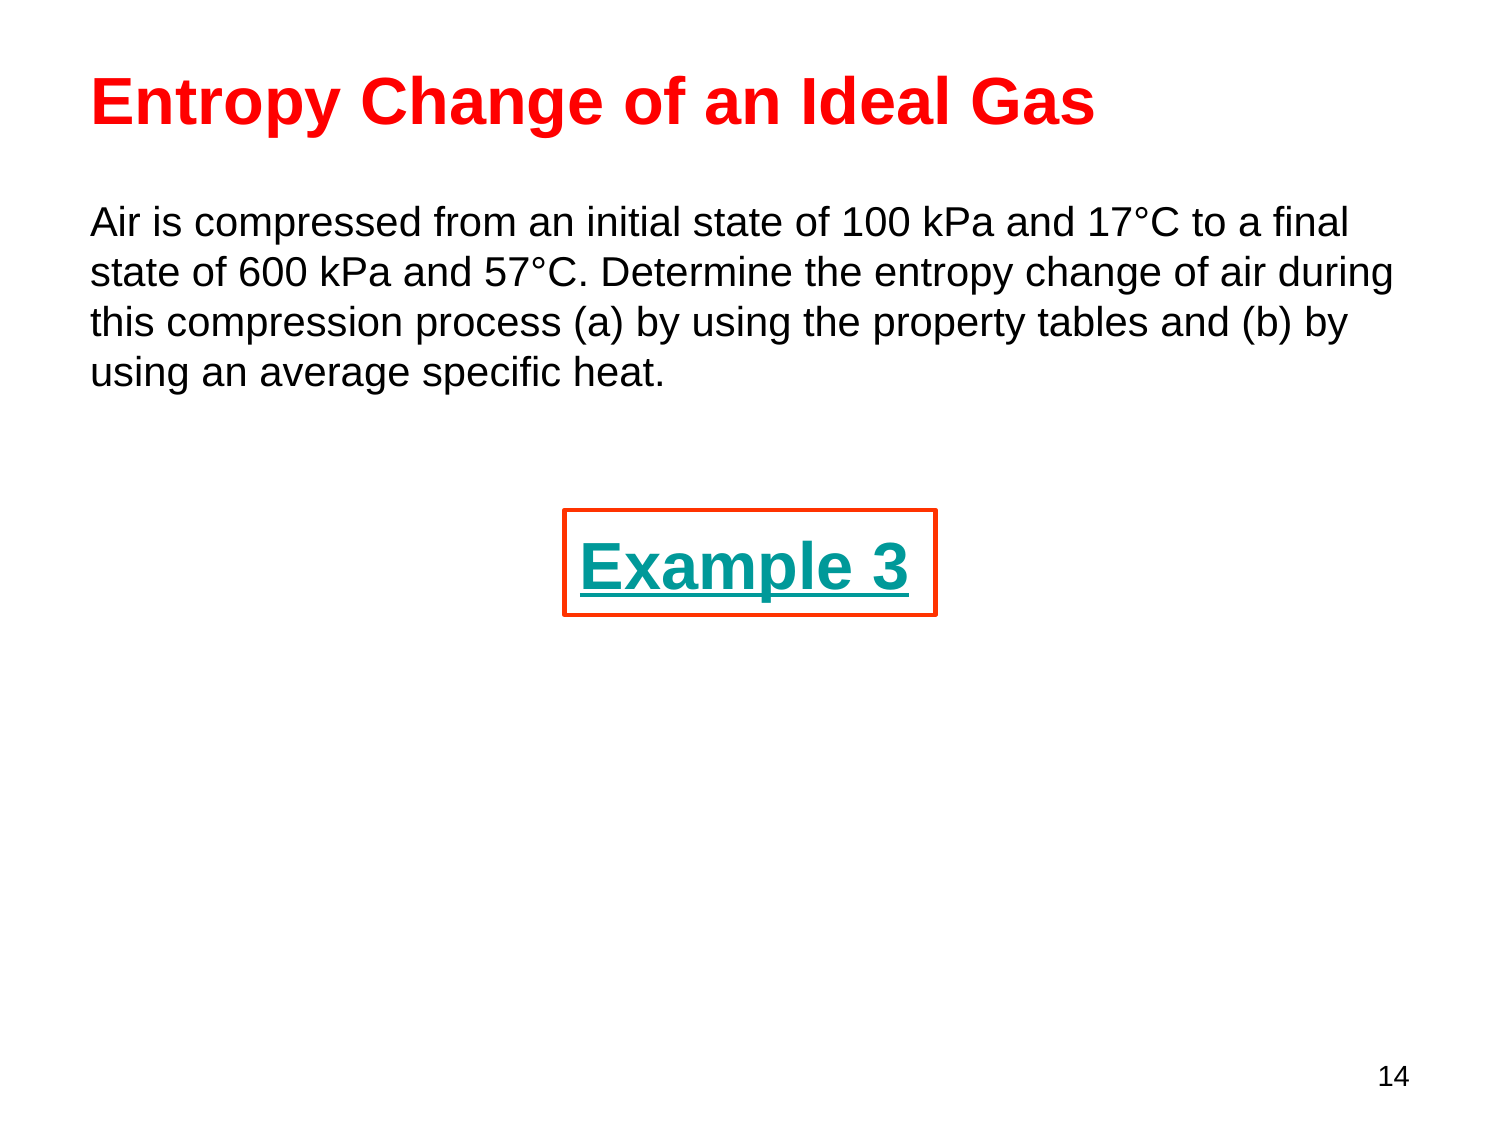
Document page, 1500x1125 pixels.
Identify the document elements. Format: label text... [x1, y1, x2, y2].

title Entropy Change of an Ideal Gas [75, 45, 1425, 150]
list Air is compressed from an initial state of 100 kPa and 17°C to a final state of 600 kPa and 57°C. Determine the entropy change of air during this compression process (a) by using the property tables and (b) by using an average specific heat. [75, 187, 1425, 451]
title Example 3 [564, 510, 936, 615]
slide_number 14 [1074, 1050, 1425, 1103]
